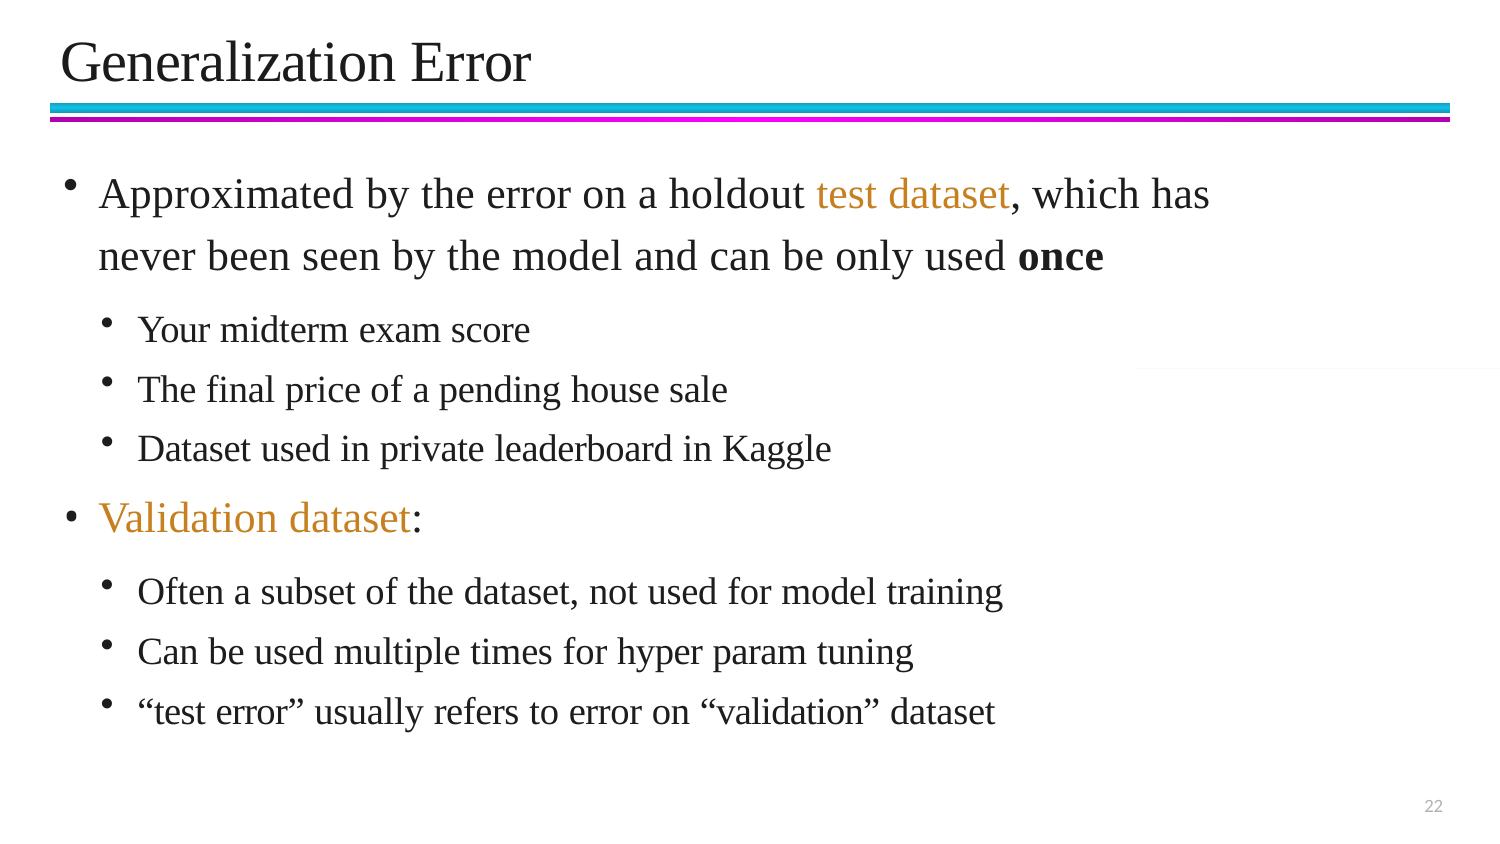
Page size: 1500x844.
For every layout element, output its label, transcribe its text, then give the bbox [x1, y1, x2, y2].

title Generalization Error [58, 0, 574, 129]
slide_number 22 [1105, 782, 1444, 827]
text_box Approximated by the error on a holdout test dataset, which has never been seen by the model and can be only used once Your midterm exam score The final price of a pending house sale Dataset used in private leaderboard in Kaggle Validation dataset: Often a subset of the dataset, not used for model training Can be used multiple times for hyper param tuning “test error” usually refers to error on “validation” dataset [61, 152, 1321, 732]
